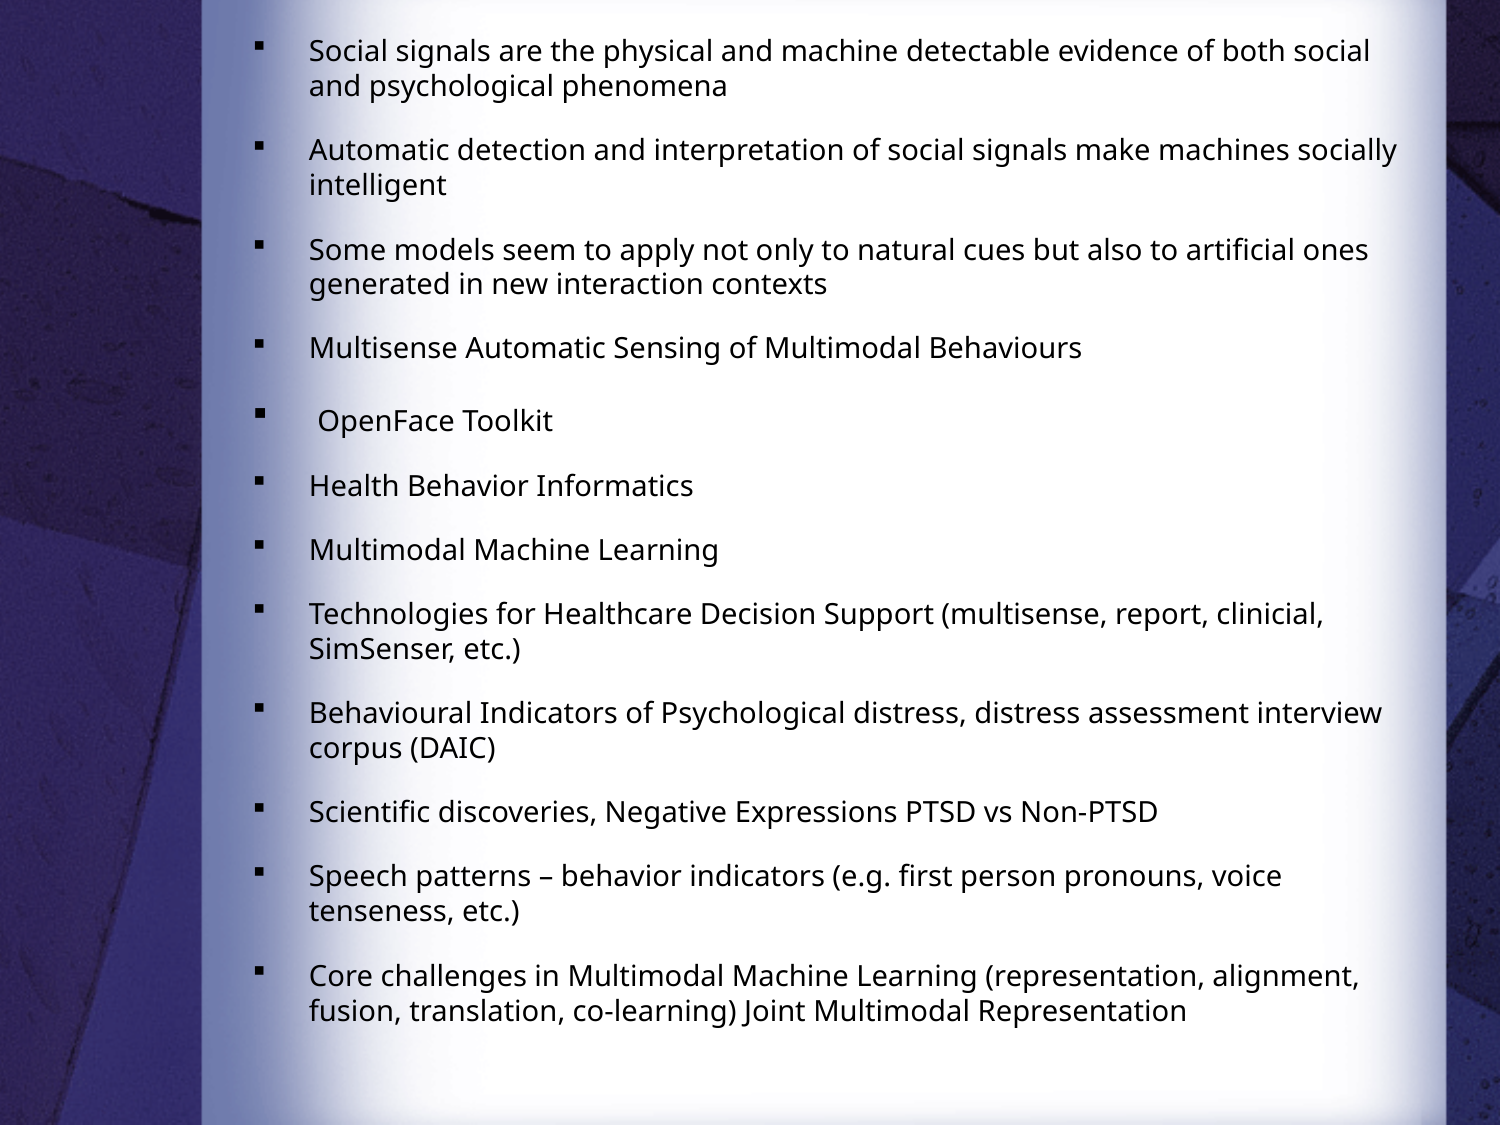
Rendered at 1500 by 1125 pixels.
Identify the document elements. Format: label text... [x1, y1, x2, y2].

picture [0, 0, 1500, 1125]
text_box Social signals are the physical and machine detectable evidence of both social and psychological phenomena Automatic detection and interpretation of social signals make machines socially intelligent Some models seem to apply not only to natural cues but also to artificial ones generated in new interaction contexts Multisense Automatic Sensing of Multimodal Behaviours OpenFace Toolkit Health Behavior Informatics Multimodal Machine Learning Technologies for Healthcare Decision Support (multisense, report, clinicial, SimSenser, etc.) Behavioural Indicators of Psychological distress, distress assessment interview corpus (DAIC) Scientific discoveries, Negative Expressions PTSD vs Non-PTSD Speech patterns – behavior indicators (e.g. first person pronouns, voice tenseness, etc.) Core challenges in Multimodal Machine Learning (representation, alignment, fusion, translation, co-learning) Joint Multimodal Representation [237, 24, 1438, 1038]
